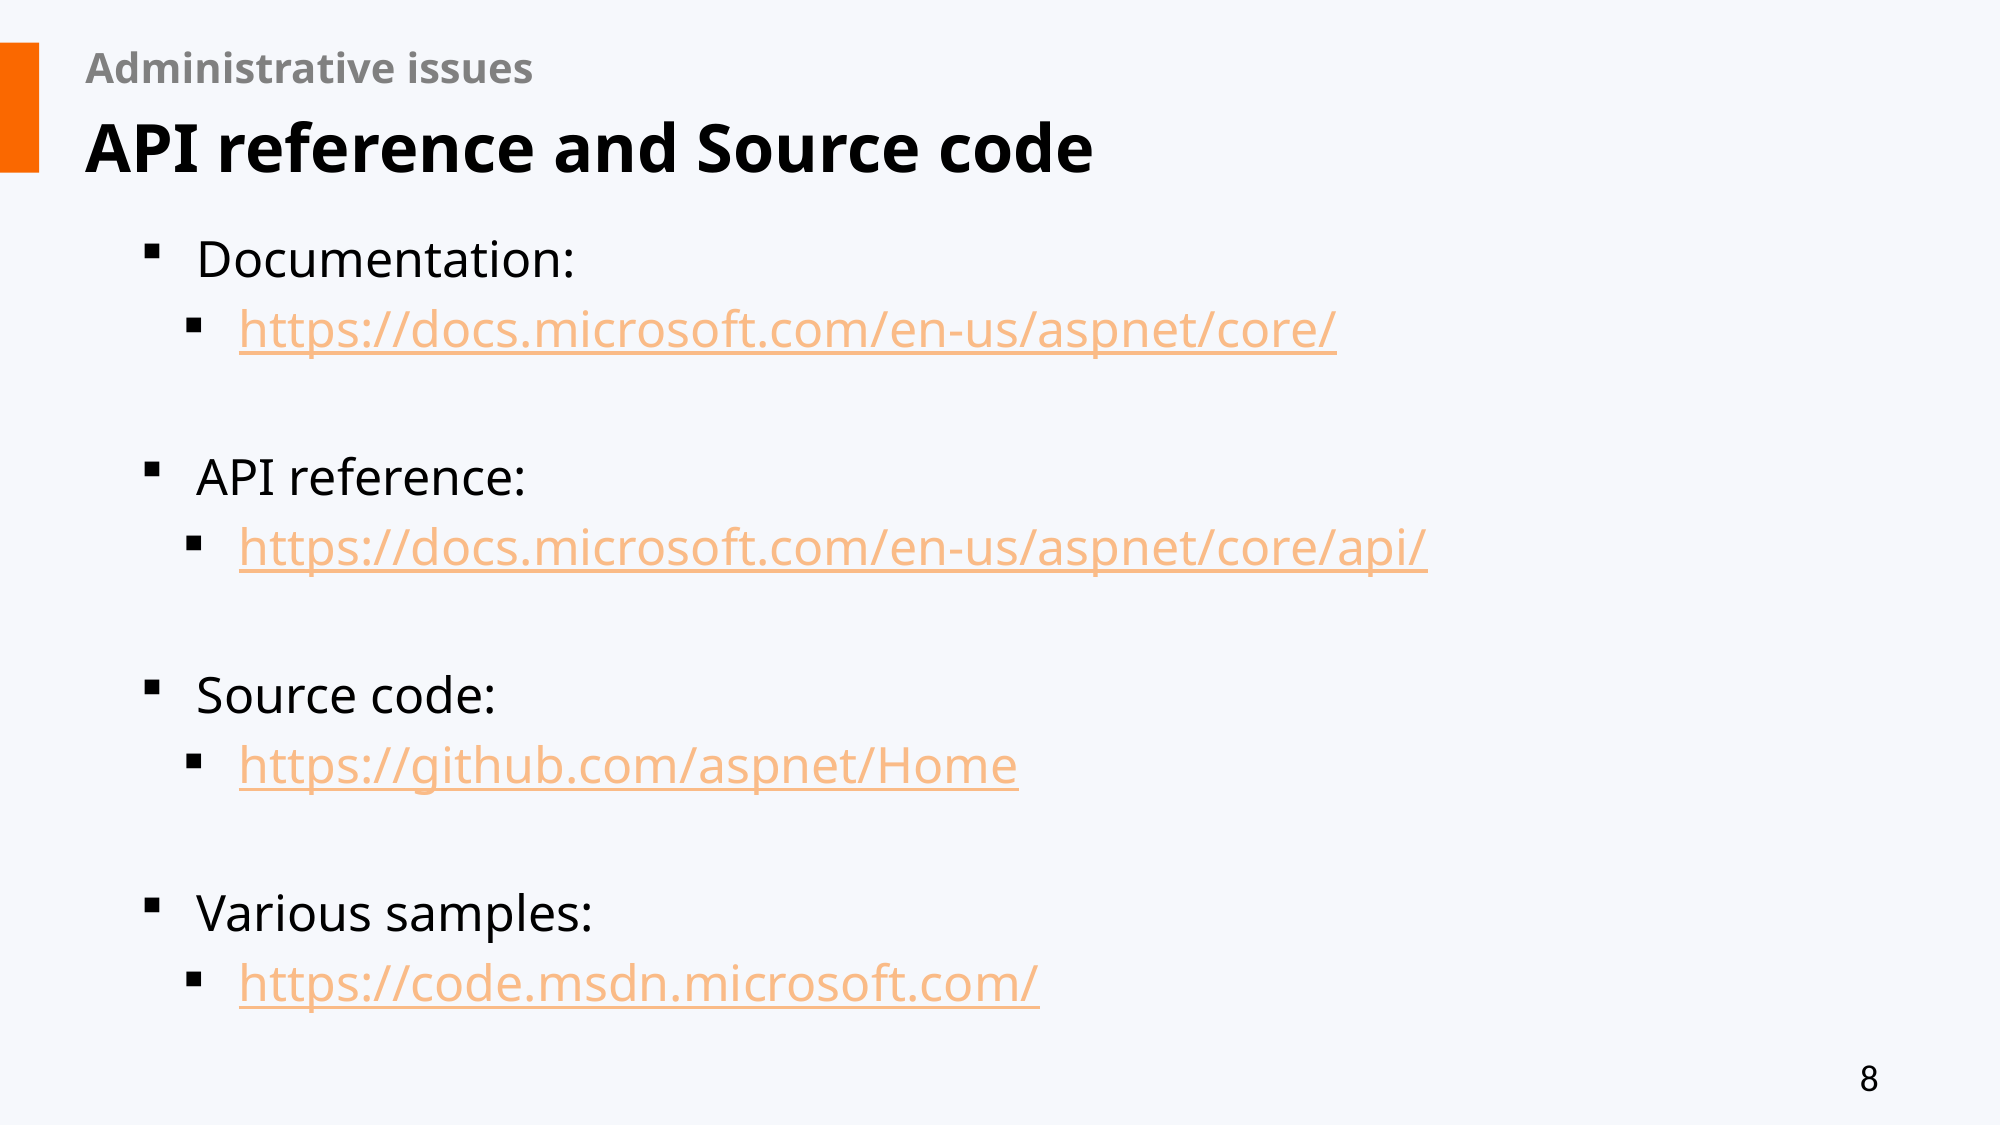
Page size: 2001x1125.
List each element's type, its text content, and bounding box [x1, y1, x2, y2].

list API reference and Source code [70, 98, 1902, 169]
title Administrative issues [70, 42, 1902, 90]
list Documentation: https://docs.microsoft.com/en-us/aspnet/core/ API reference: https://docs.microsoft.com/en-us/aspnet/core/api/ Source code: https://github.com/aspnet/Home Various samples: https://code.msdn.microsoft.com/ [125, 219, 1903, 1010]
